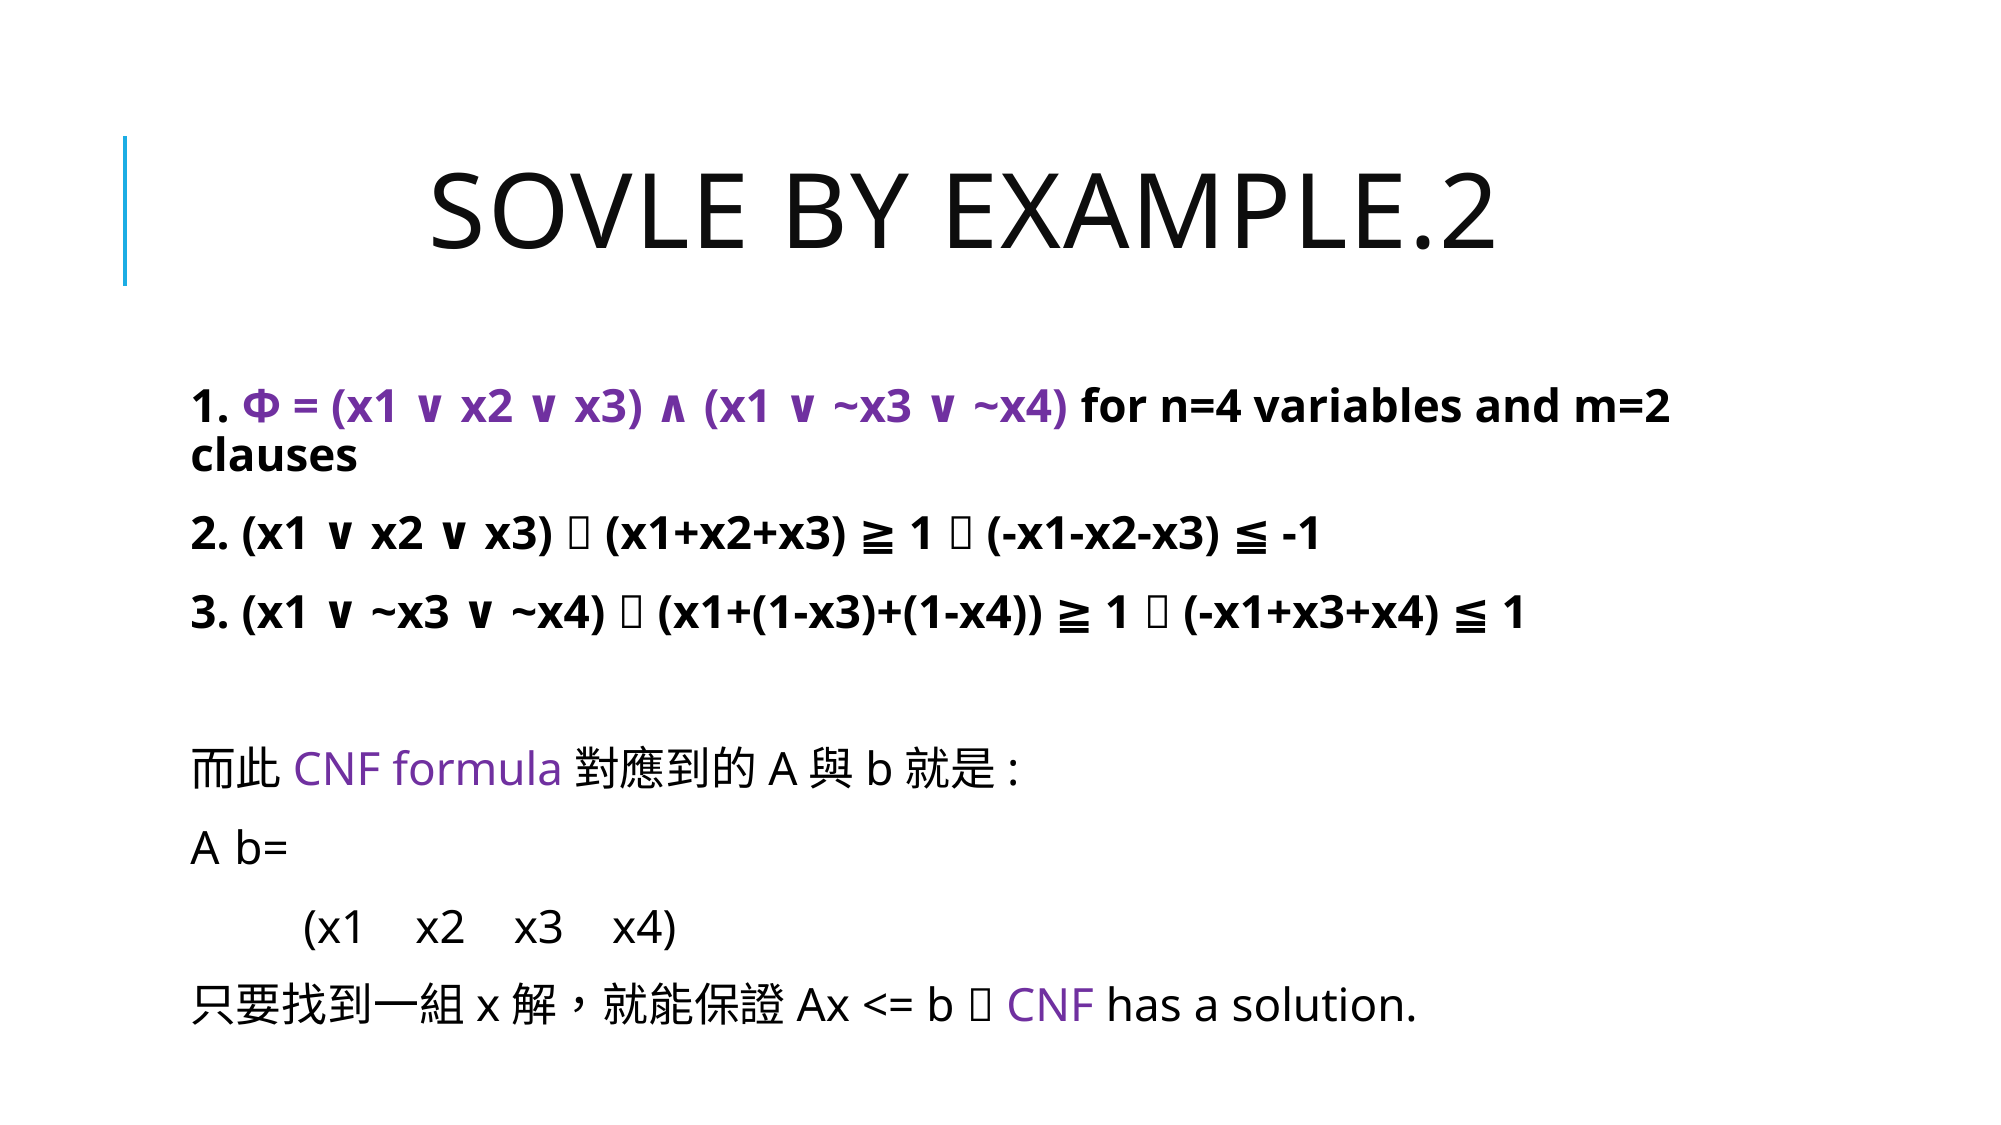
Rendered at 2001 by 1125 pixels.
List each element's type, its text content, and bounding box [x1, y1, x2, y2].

title Sovle by example.2 [168, 96, 1763, 342]
